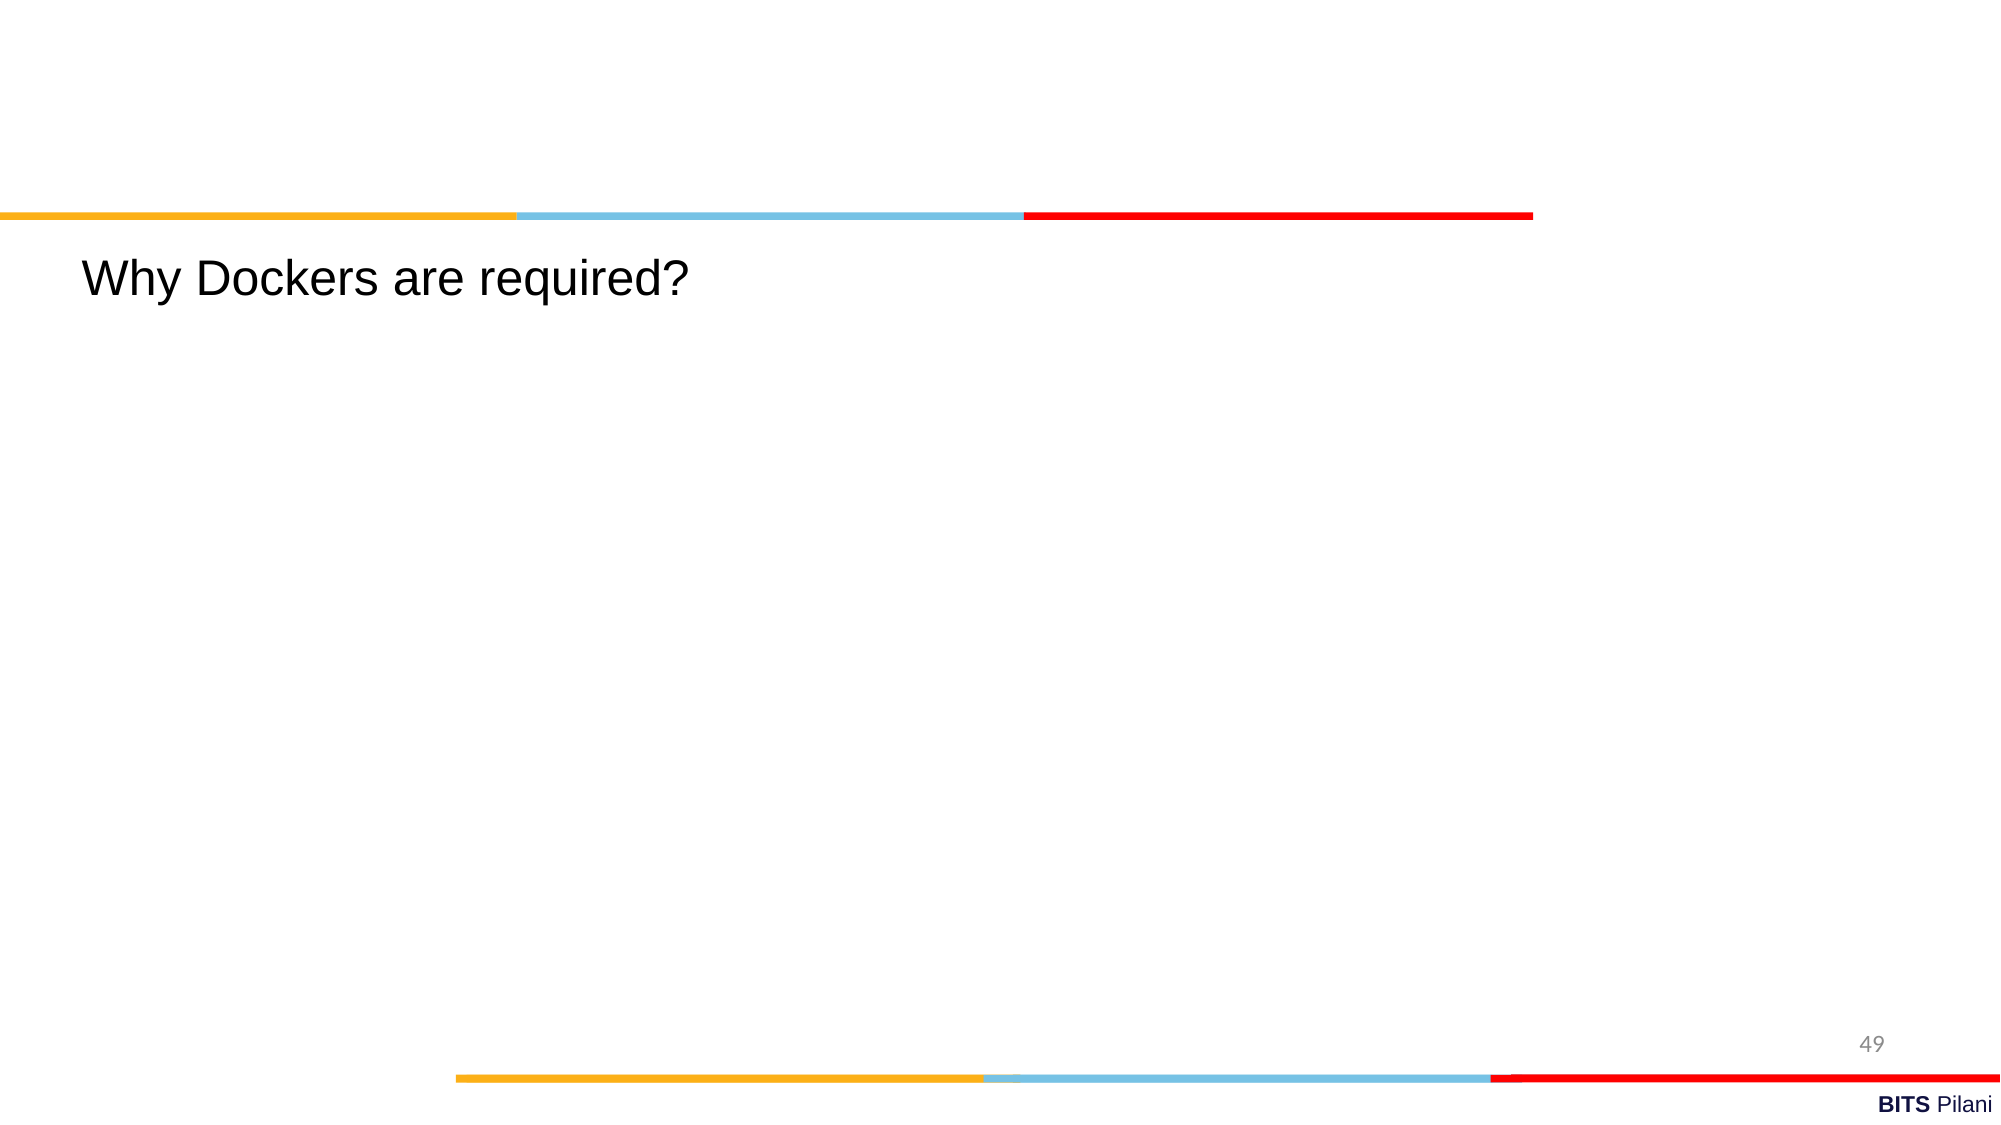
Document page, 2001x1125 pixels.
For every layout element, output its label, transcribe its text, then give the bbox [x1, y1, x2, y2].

slide_number 49 [1433, 1012, 1900, 1073]
list Why Dockers are required? [66, 245, 1867, 1125]
